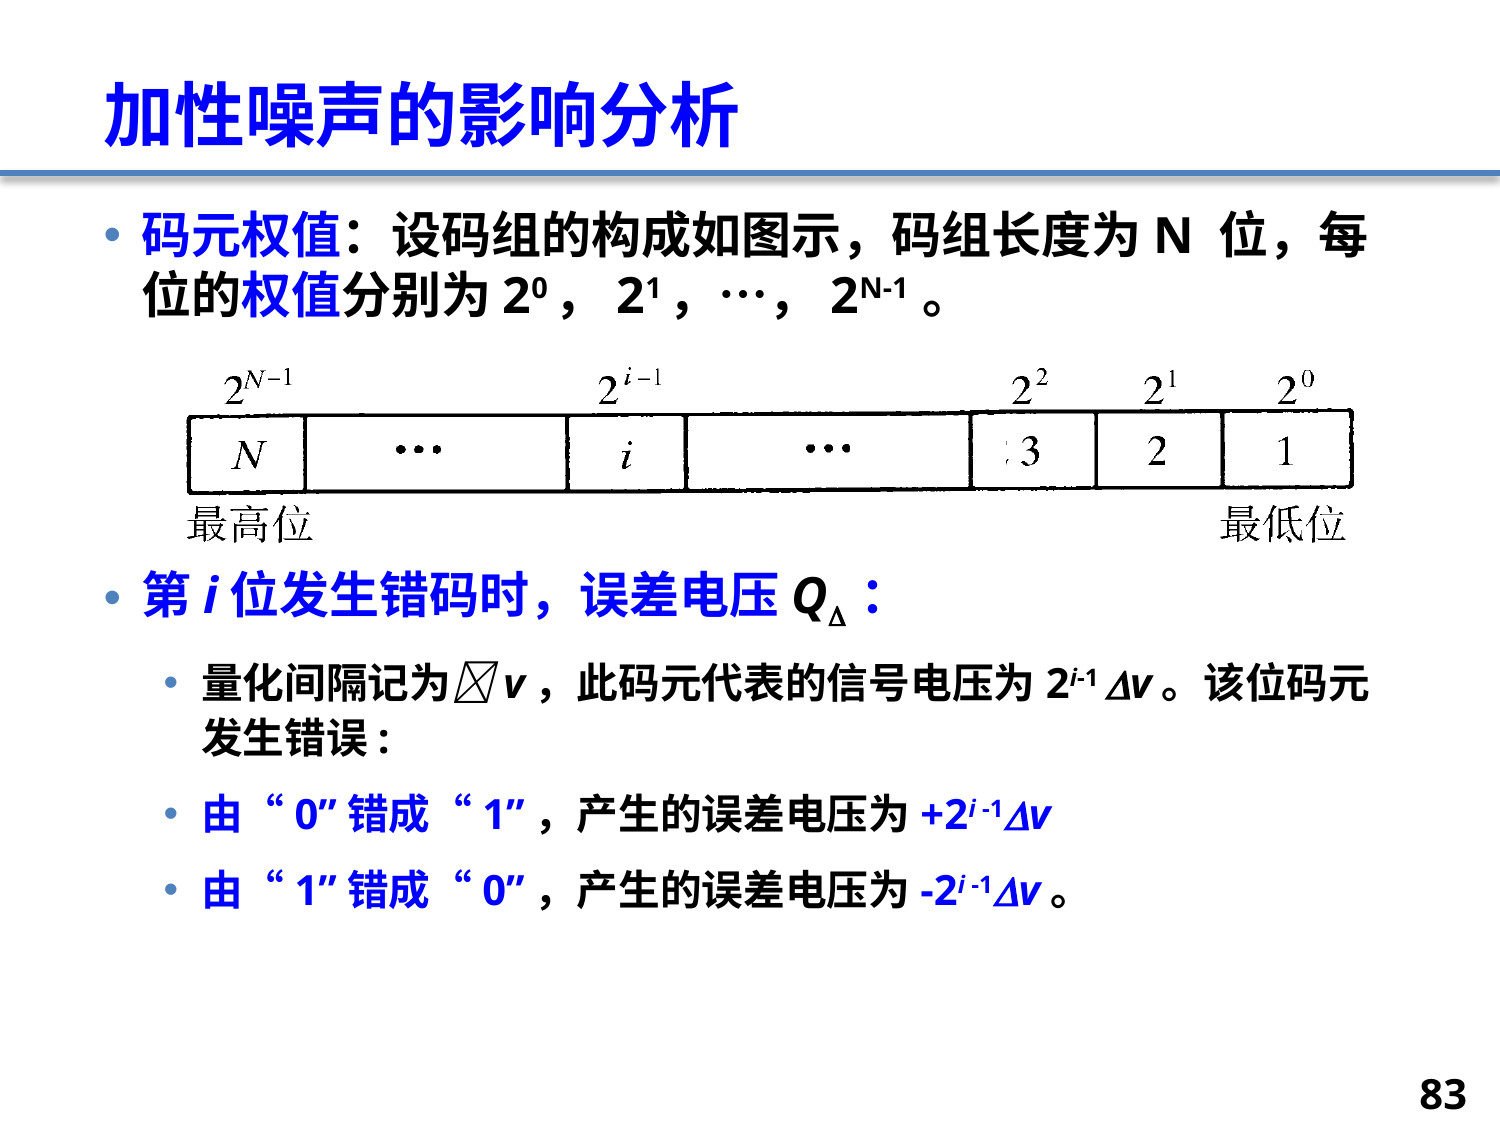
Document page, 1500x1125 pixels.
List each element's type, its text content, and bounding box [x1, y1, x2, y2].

picture [154, 349, 1371, 546]
list 码元权值：设码组的构成如图示，码组长度为N 位，每位的权值分别为20，21，…，2N-1 。 第i位发生错码时，误差电压Q ： 量化间隔记为v，此码元代表的信号电压为2i-1 v。该位码元发生错误: 由“0”错成“1”，产生的误差电压为+2i -1v 由“1”错成“0”，产生的误差电压为-2i -1v。 [88, 196, 1412, 1024]
slide_number 83 [1379, 1075, 1483, 1118]
title 加性噪声的影响分析 [88, 30, 1412, 164]
